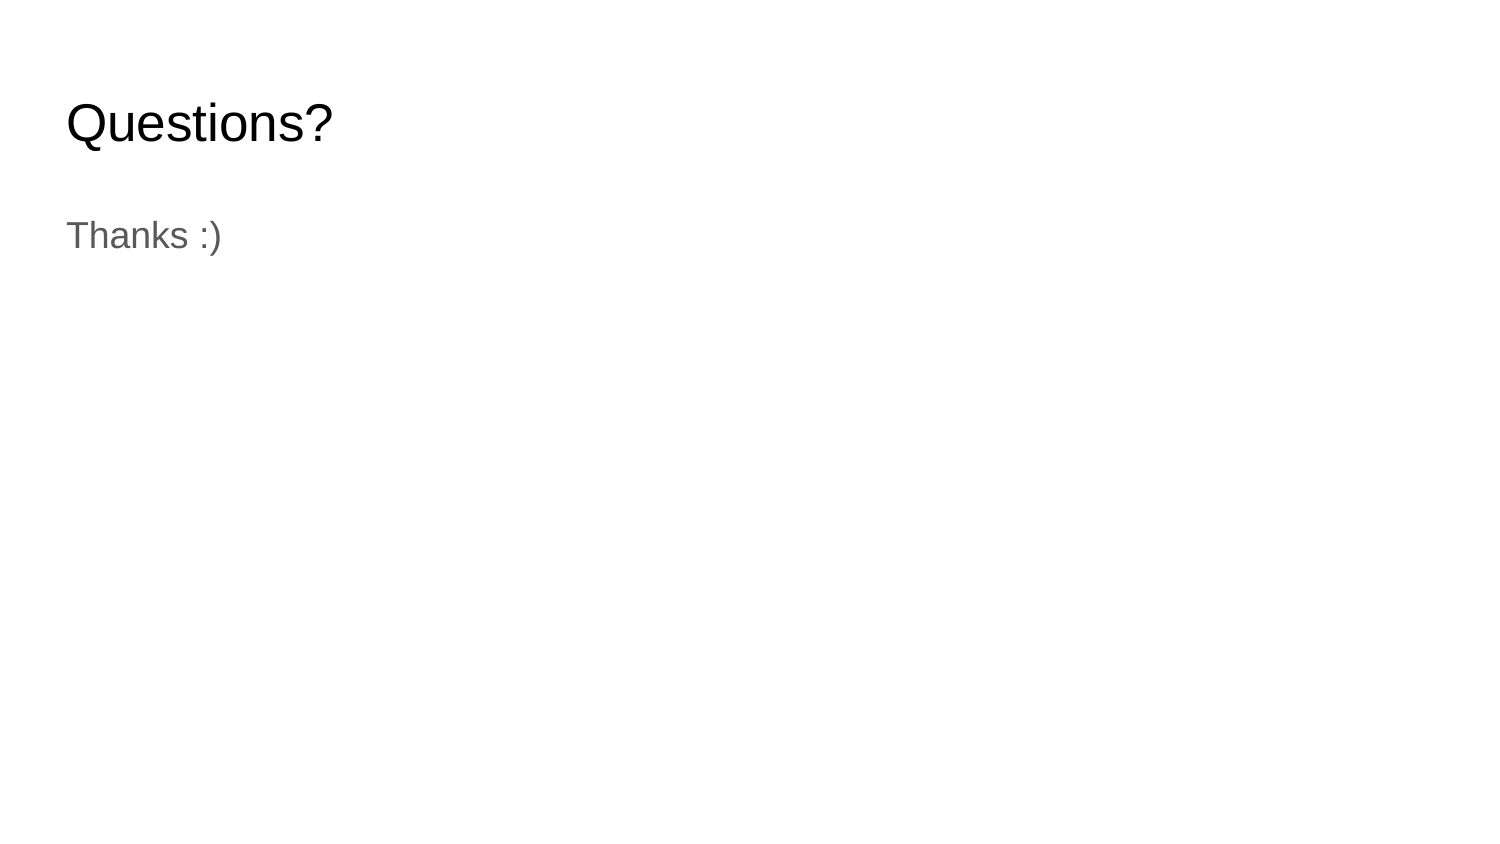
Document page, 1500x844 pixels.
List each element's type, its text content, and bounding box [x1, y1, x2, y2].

list Thanks :) [51, 189, 1449, 750]
title Questions? [51, 72, 1449, 167]
